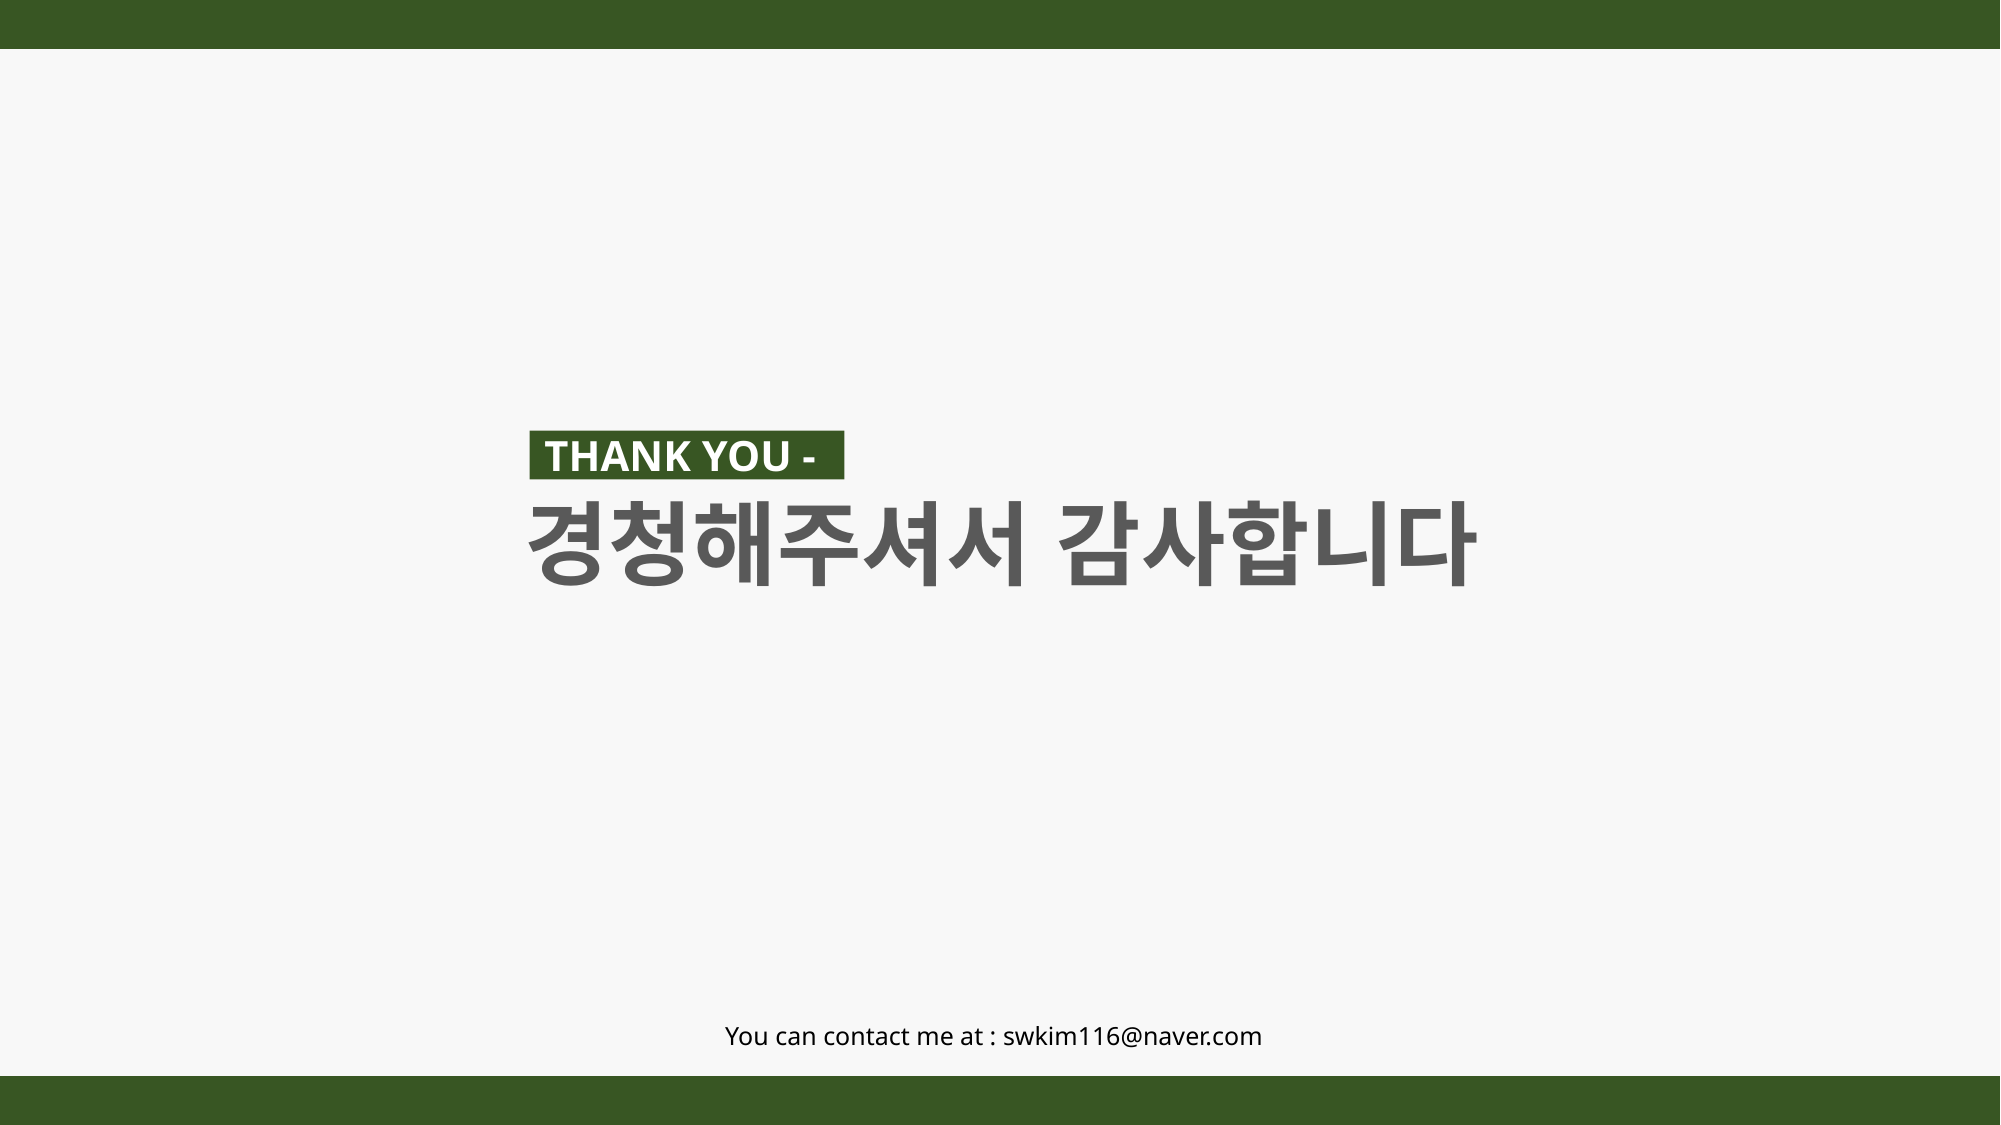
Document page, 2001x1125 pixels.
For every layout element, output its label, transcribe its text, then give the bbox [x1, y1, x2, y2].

text_box THANK YOU - [529, 422, 832, 487]
text_box [832, 429, 845, 480]
text_box [0, 0, 2000, 50]
text_box [0, 1075, 2000, 1125]
text_box 경청해주셔서 감사합니다 [505, 479, 1499, 605]
text_box You can contact me at : swkim116@naver.com [710, 1013, 1293, 1059]
